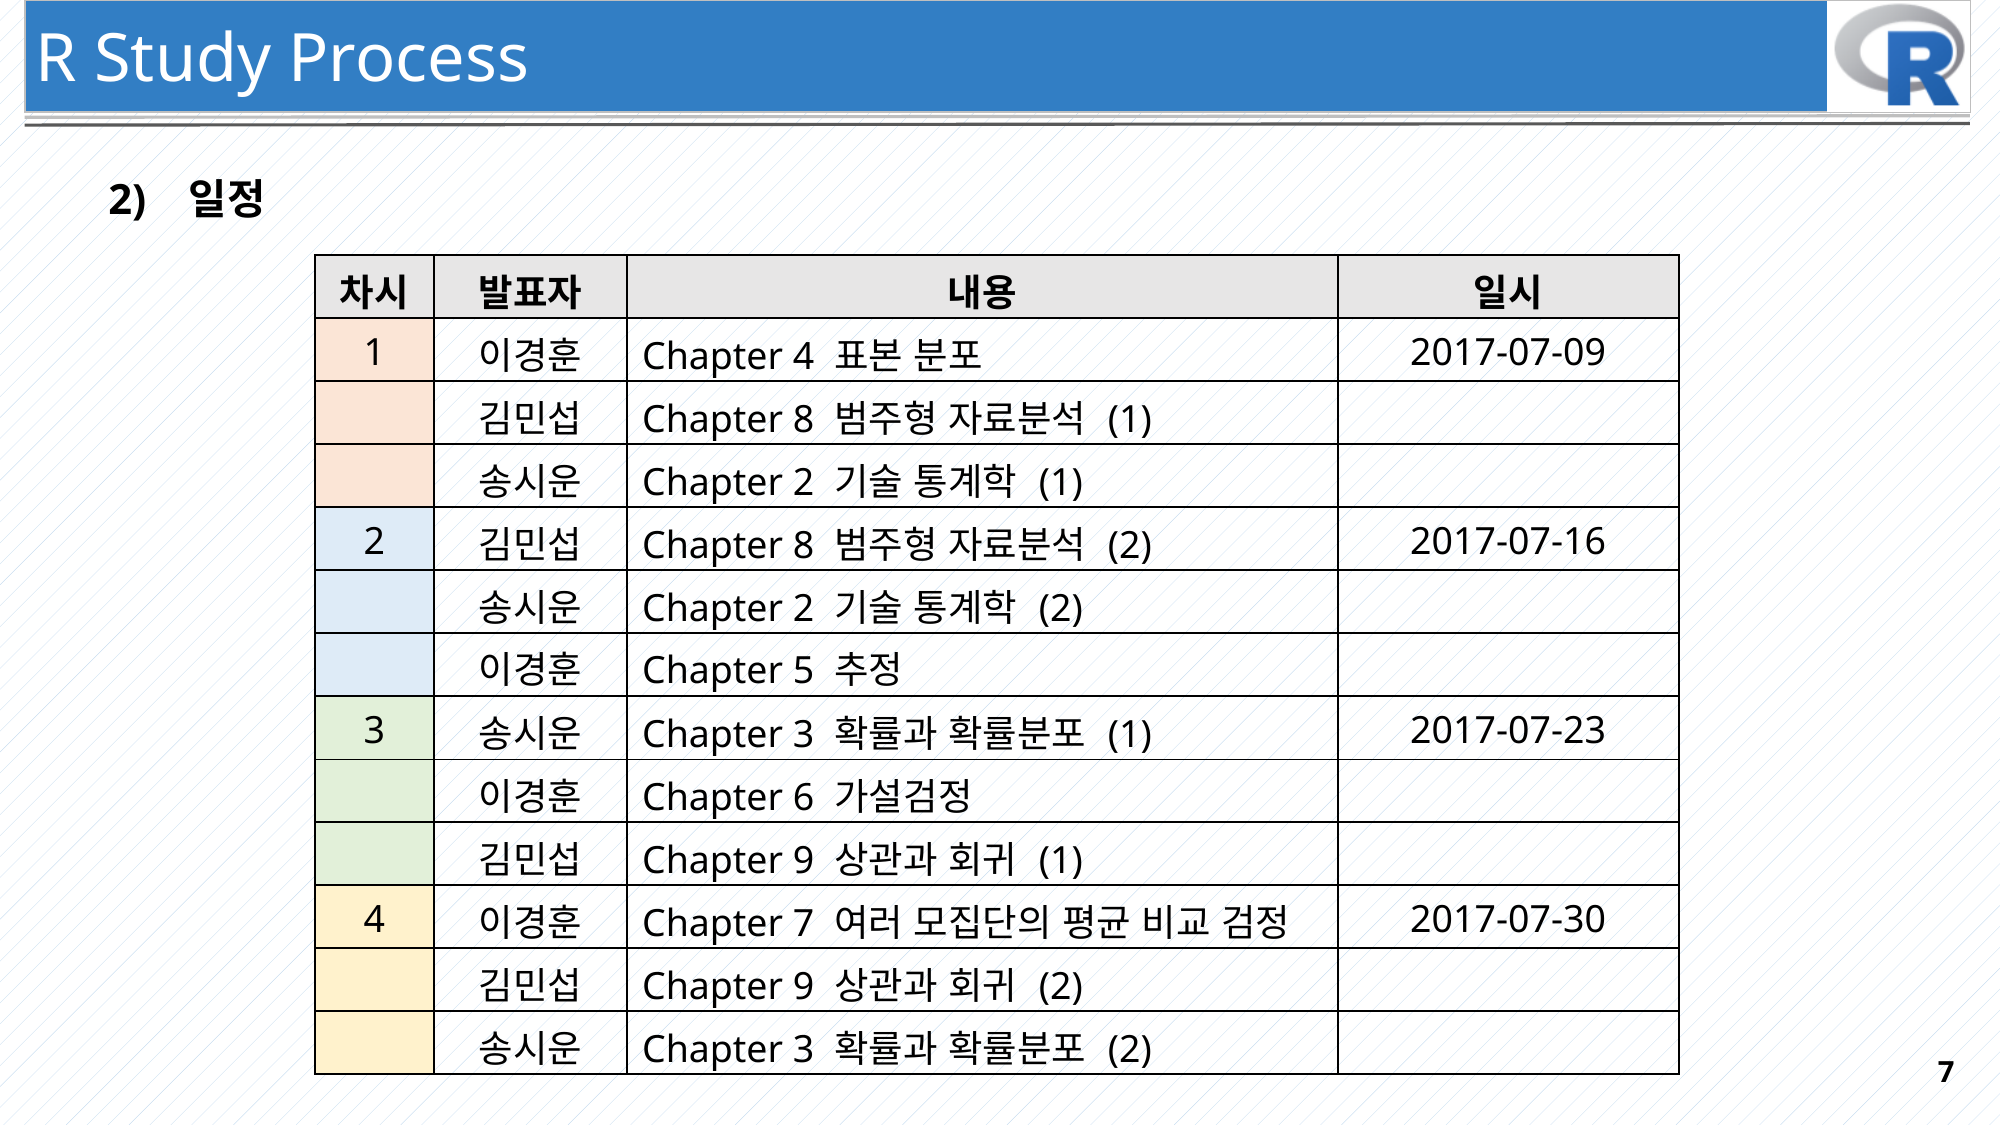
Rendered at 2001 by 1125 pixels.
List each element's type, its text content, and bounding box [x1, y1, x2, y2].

table_cell 김민섭 [435, 949, 626, 1010]
table_cell [1339, 634, 1678, 695]
text_box 2) 일정 [93, 140, 1887, 343]
table_cell [316, 823, 433, 884]
table_cell [1339, 571, 1678, 632]
table_cell Chapter 4 표본 분포 [628, 319, 1337, 380]
text_box [24, 0, 1971, 113]
table_cell 2017-07-09 [1339, 319, 1678, 380]
table_cell Chapter 2 기술 통계학 (2) [628, 571, 1337, 632]
table_header 발표자 [435, 256, 626, 317]
table_cell 1 [316, 319, 433, 380]
table_cell 2 [316, 508, 433, 569]
table_cell Chapter 9 상관과 회귀 (2) [628, 949, 1337, 1010]
table_cell 이경훈 [435, 634, 626, 695]
table_cell [316, 1012, 433, 1073]
table_cell Chapter 8 범주형 자료분석 (1) [628, 382, 1337, 443]
table_cell [316, 949, 433, 1010]
table_cell 김민섭 [435, 508, 626, 569]
table_header 차시 [316, 256, 433, 317]
table_cell 송시운 [435, 1012, 626, 1073]
table_cell 송시운 [435, 697, 626, 759]
picture [1827, 1, 1970, 112]
table_cell 3 [316, 697, 433, 759]
table_cell 2017-07-23 [1339, 697, 1678, 759]
table_cell 2017-07-16 [1339, 508, 1678, 569]
table_cell 4 [316, 886, 433, 947]
table_cell [316, 760, 433, 821]
table_cell [1339, 1012, 1678, 1073]
text_box R Study Process [20, 7, 545, 103]
table_cell 이경훈 [435, 760, 626, 821]
table_cell [1339, 760, 1678, 821]
table_cell Chapter 3 확률과 확률분포 (2) [628, 1012, 1337, 1073]
table_header 내용 [628, 256, 1337, 317]
table_cell 2017-07-30 [1339, 886, 1678, 947]
table_cell 이경훈 [435, 886, 626, 947]
table_cell [1339, 949, 1678, 1010]
table_cell Chapter 8 범주형 자료분석 (2) [628, 508, 1337, 569]
table_header 일시 [1339, 256, 1678, 317]
table_cell 송시운 [435, 571, 626, 632]
table_cell 김민섭 [435, 382, 626, 443]
table_cell 김민섭 [435, 823, 626, 884]
table_cell Chapter 3 확률과 확률분포 (1) [628, 697, 1337, 759]
table_cell 이경훈 [435, 319, 626, 380]
table_cell [1339, 382, 1678, 443]
table_cell [316, 445, 433, 506]
table_cell [316, 634, 433, 695]
table_cell Chapter 9 상관과 회귀 (1) [628, 823, 1337, 884]
table_cell [316, 382, 433, 443]
table_cell Chapter 6 가설검정 [628, 760, 1337, 821]
table_cell Chapter 5 추정 [628, 634, 1337, 695]
table_cell [316, 571, 433, 632]
table_cell Chapter 7 여러 모집단의 평균 비교 검정 [628, 886, 1337, 947]
table_cell Chapter 2 기술 통계학 (1) [628, 445, 1337, 506]
table_cell [1339, 445, 1678, 506]
slide_number 7 [1921, 1041, 1970, 1102]
table_cell [1339, 823, 1678, 884]
table_cell 송시운 [435, 445, 626, 506]
